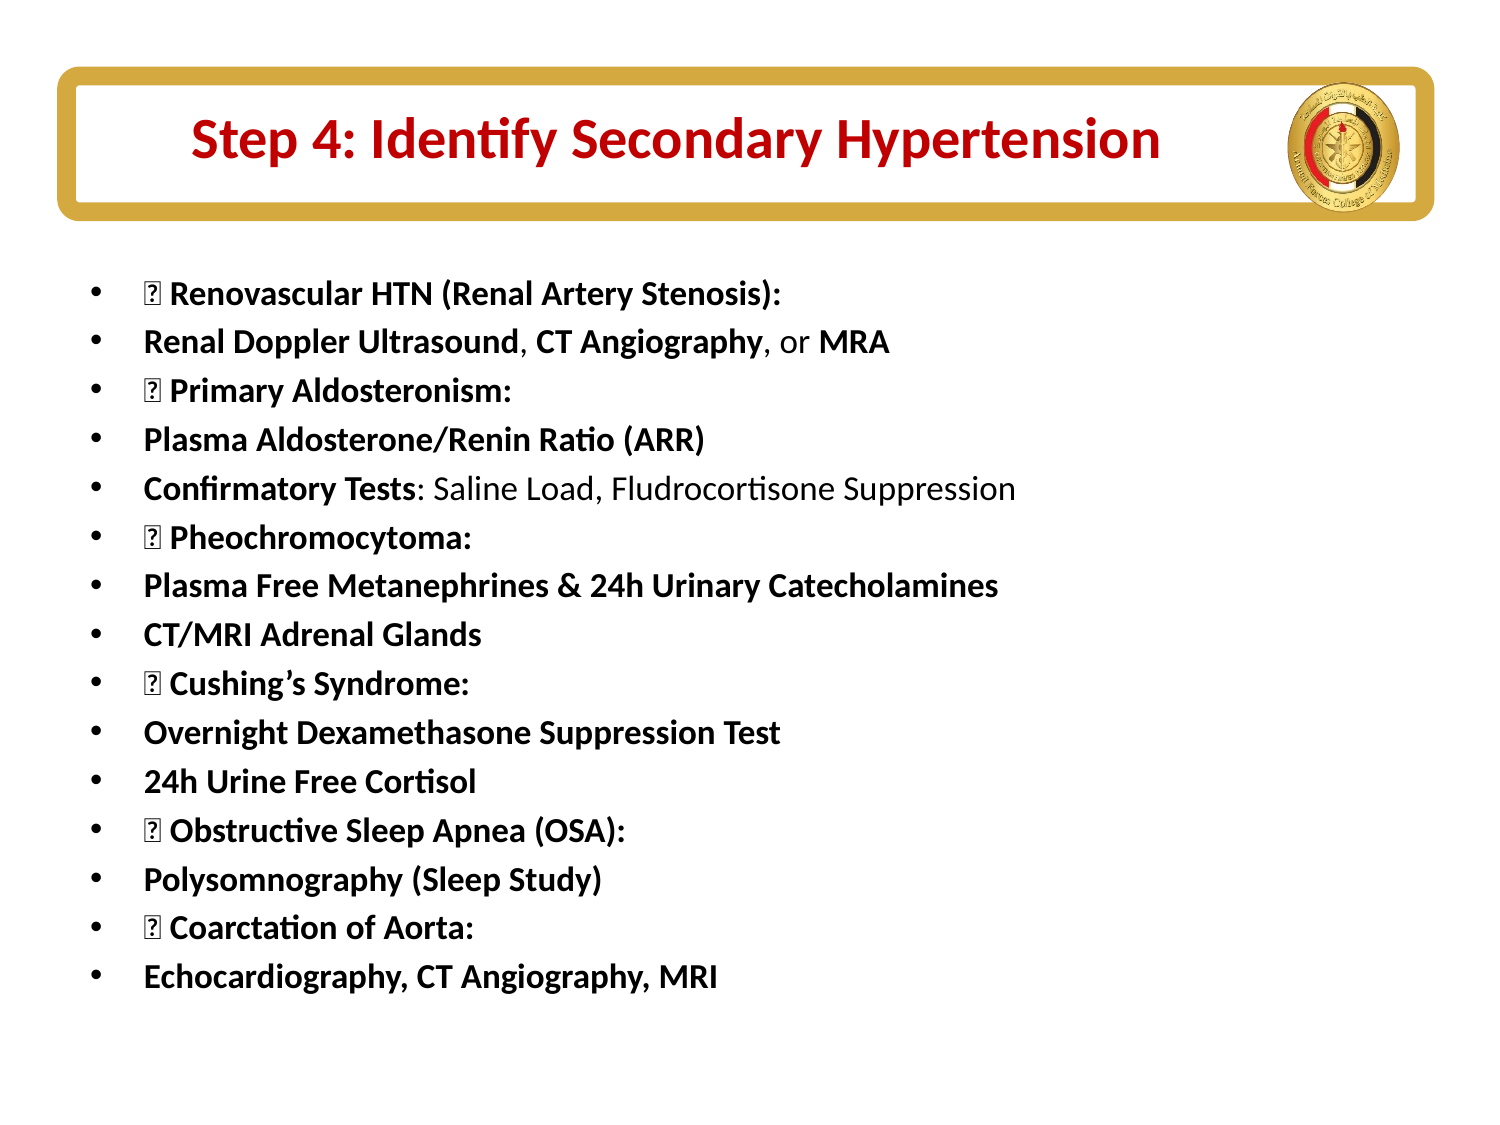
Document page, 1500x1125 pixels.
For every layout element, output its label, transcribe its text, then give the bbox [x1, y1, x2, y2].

picture [1290, 82, 1400, 213]
title Step 4: Identify Secondary Hypertension [70, 125, 1296, 216]
list ✅ Renovascular HTN (Renal Artery Stenosis): Renal Doppler Ultrasound, CT Angiography, or MRA ✅ Primary Aldosteronism: Plasma Aldosterone/Renin Ratio (ARR) Confirmatory Tests: Saline Load, Fludrocortisone Suppression ✅ Pheochromocytoma: Plasma Free Metanephrines & 24h Urinary Catecholamines CT/MRI Adrenal Glands ✅ Cushing’s Syndrome: Overnight Dexamethasone Suppression Test 24h Urine Free Cortisol ✅ Obstructive Sleep Apnea (OSA): Polysomnography (Sleep Study) ✅ Coarctation of Aorta: Echocardiography, CT Angiography, MRI [75, 262, 1425, 1005]
